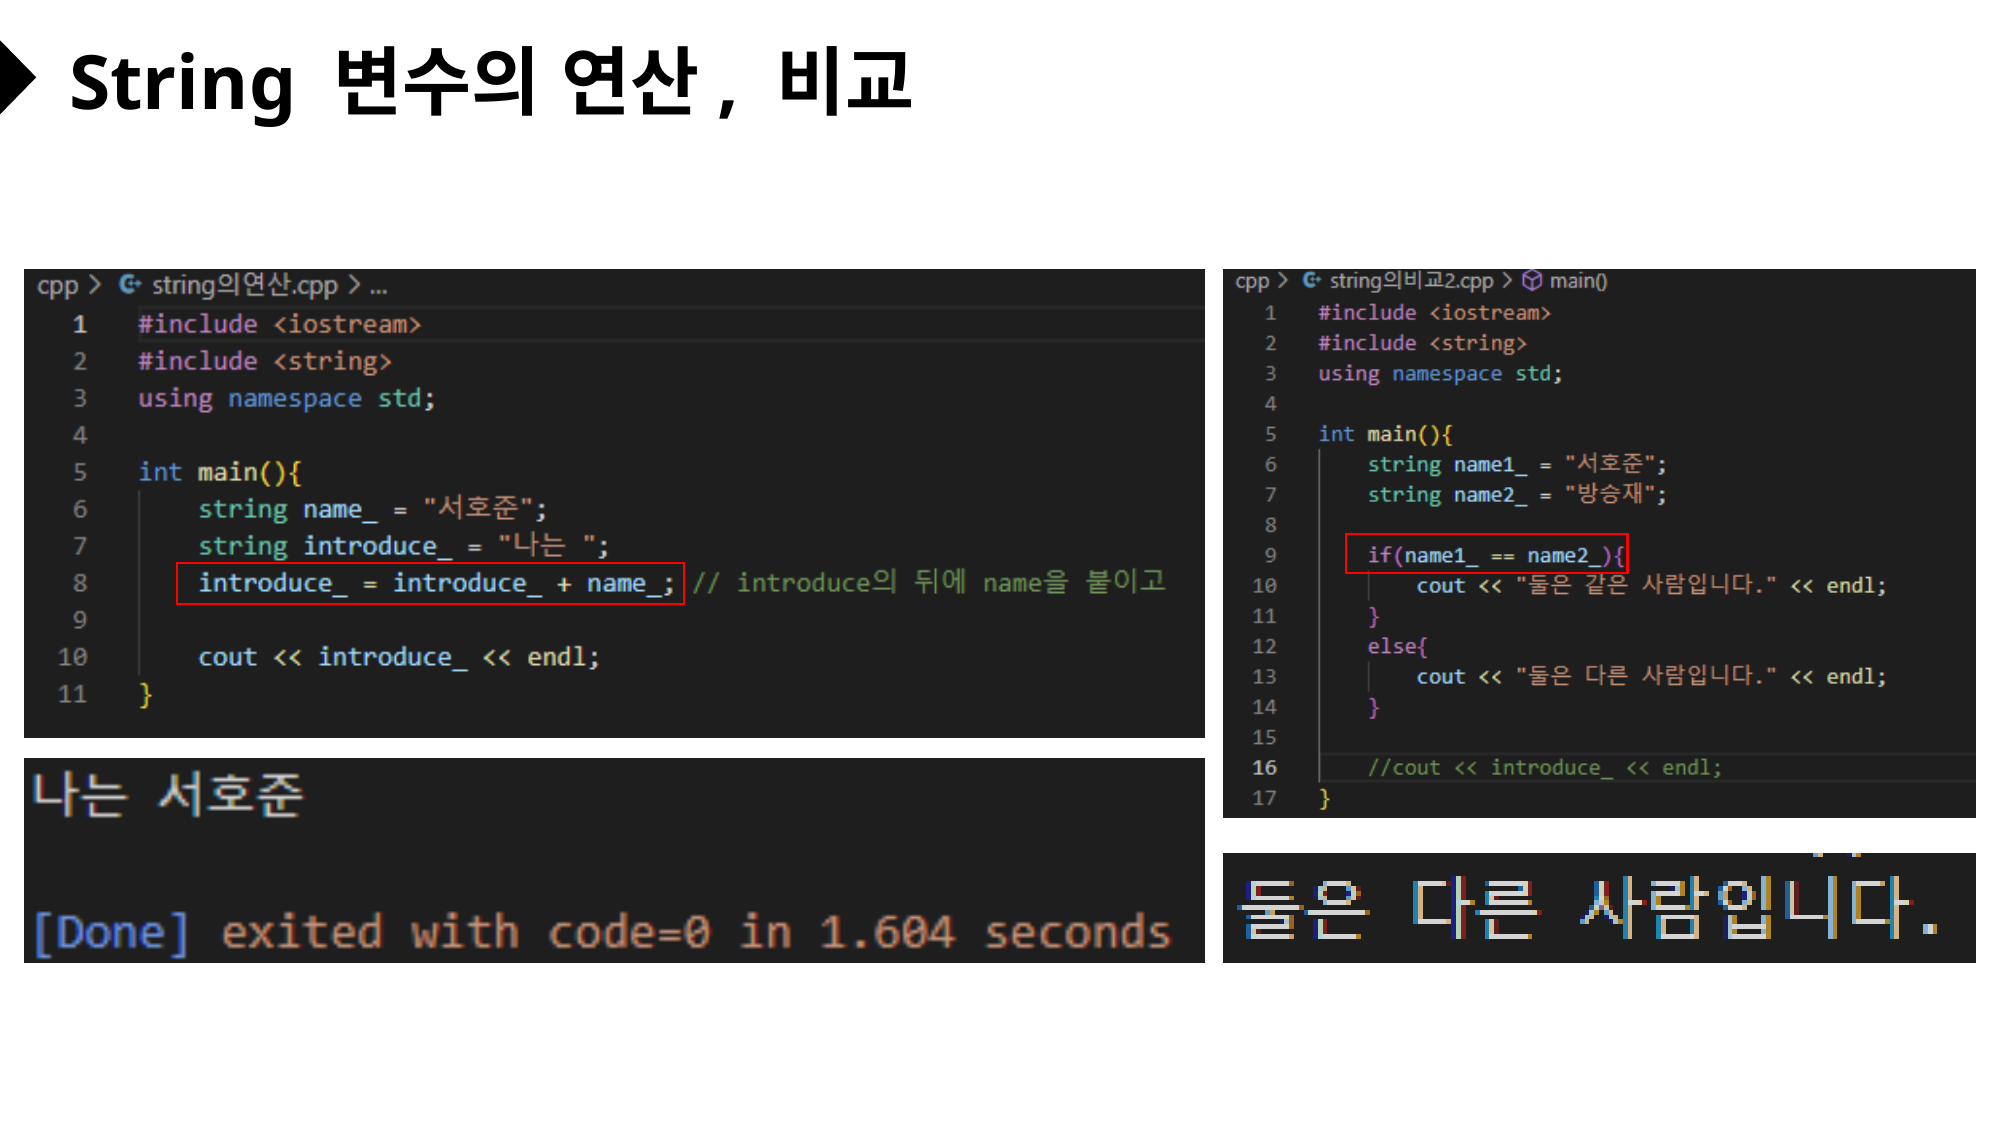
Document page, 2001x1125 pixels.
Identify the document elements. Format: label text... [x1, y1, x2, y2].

title String 변수의 연산, 비교 [54, 3, 1946, 168]
picture [1223, 853, 1976, 963]
picture [24, 758, 1205, 963]
picture [24, 269, 1205, 738]
picture [1223, 269, 1976, 818]
